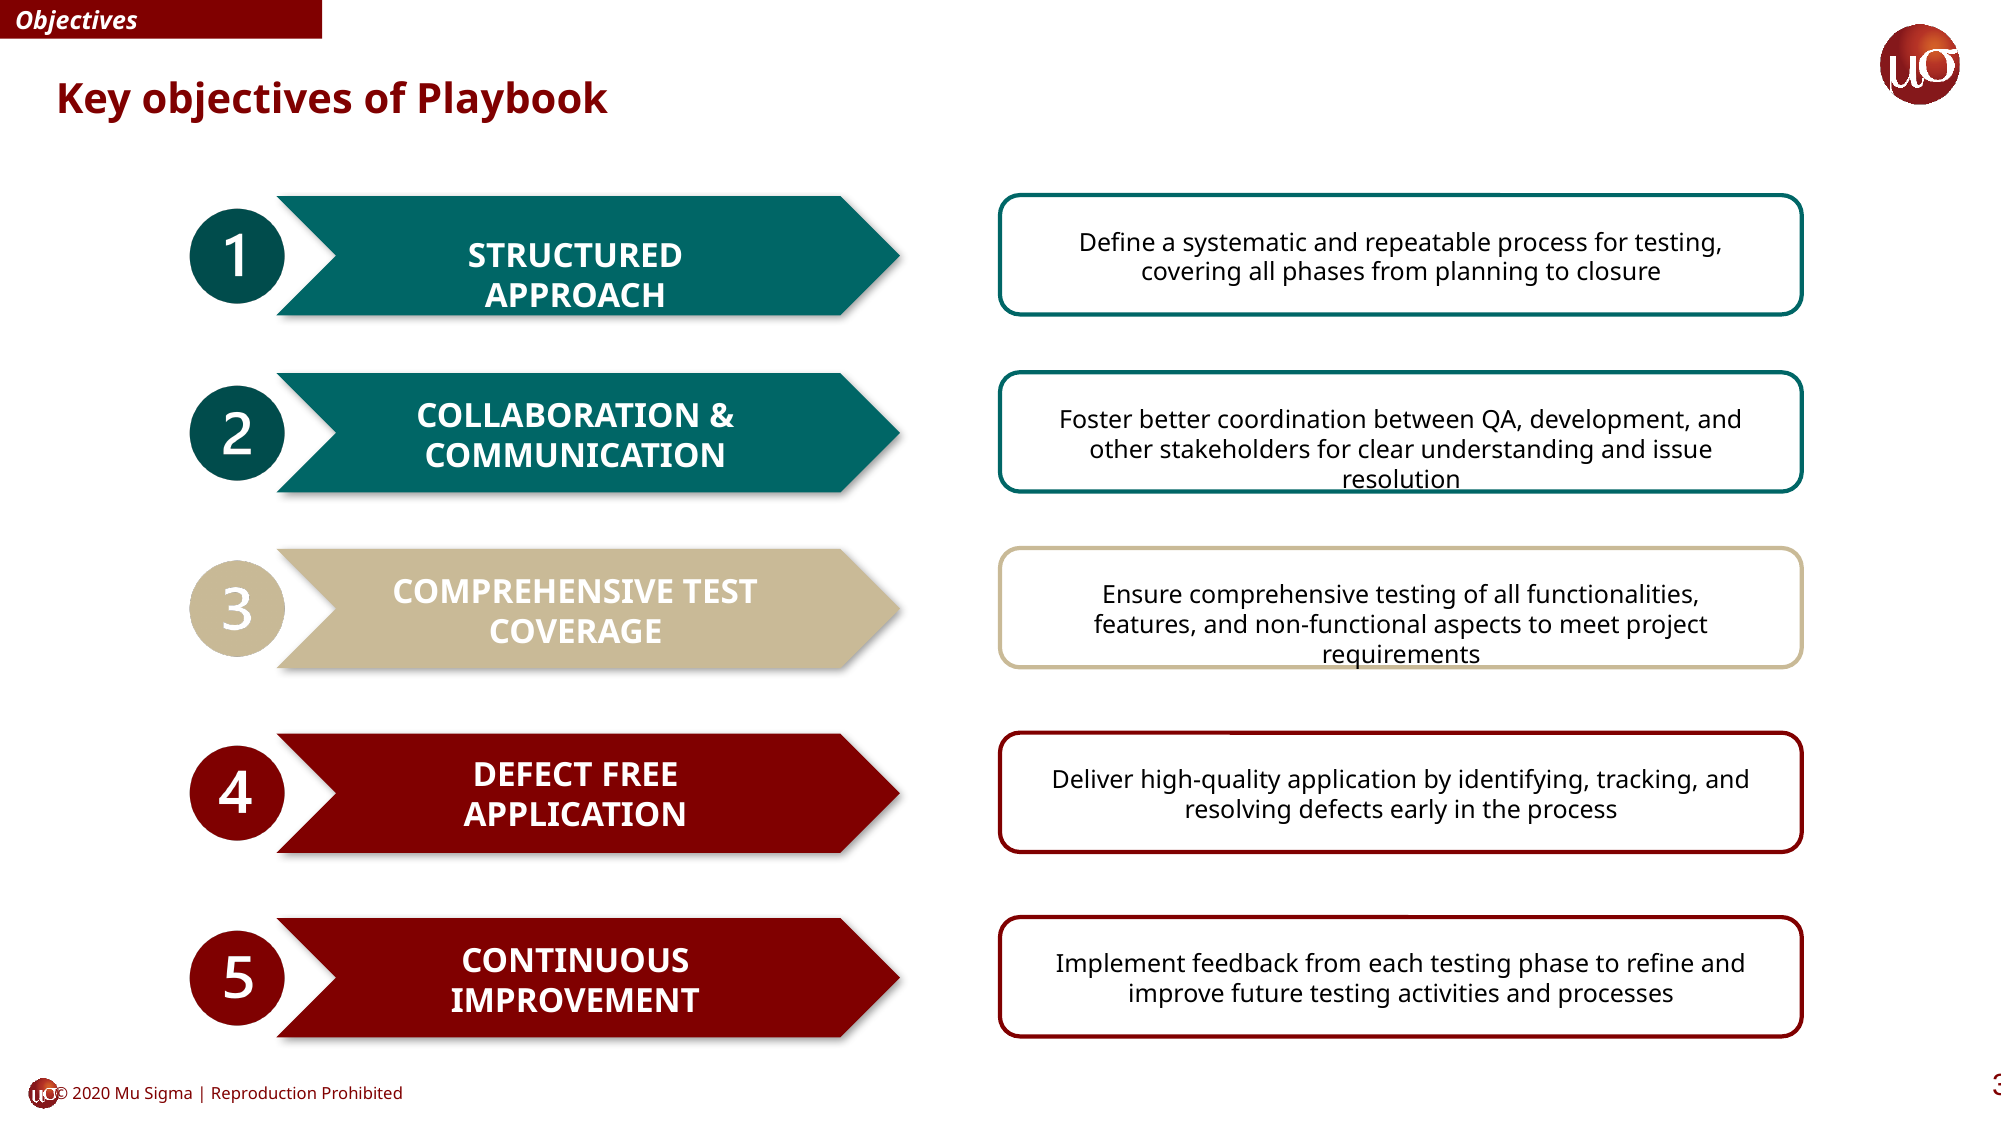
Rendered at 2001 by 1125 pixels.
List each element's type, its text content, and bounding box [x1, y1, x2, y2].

text_box Define a systematic and repeatable process for testing, covering all phases from planning to closure [1032, 218, 1771, 294]
text_box [997, 192, 1804, 317]
text_box Ensure comprehensive testing of all functionalities, features, and non-functional aspects to meet project requirements [1032, 571, 1771, 677]
text_box [296, 193, 903, 318]
text_box CONTINUOUS IMPROVEMENT [358, 931, 793, 1026]
picture [26, 1078, 61, 1109]
text_box [997, 545, 1804, 670]
text_box COMPREHENSIVE TEST COVERAGE [358, 562, 793, 657]
picture [176, 372, 297, 493]
picture [176, 548, 297, 669]
picture [176, 733, 297, 854]
text_box COLLABORATION & COMMUNICATION [358, 386, 793, 482]
picture [176, 195, 297, 316]
text_box Implement feedback from each testing phase to refine and improve future testing activities and processes [1032, 940, 1771, 1016]
text_box Objectives [0, 0, 323, 39]
picture [1874, 24, 1966, 111]
text_box Key objectives of Playbook [41, 69, 1856, 150]
text_box Foster better coordination between QA, development, and other stakeholders for clear understanding and issue resolution [1032, 395, 1771, 501]
text_box [997, 914, 1804, 1039]
text_box [297, 371, 903, 495]
text_box [997, 730, 1804, 855]
text_box STRUCTURED APPROACH [358, 227, 793, 322]
text_box [997, 370, 1804, 494]
text_box DEFECT FREE APPLICATION [358, 746, 793, 841]
text_box Deliver high-quality application by identifying, tracking, and resolving defects early in the process [1032, 756, 1771, 831]
text_box [296, 915, 903, 1040]
picture [176, 917, 297, 1038]
text_box [296, 731, 903, 855]
text_box [296, 546, 903, 671]
